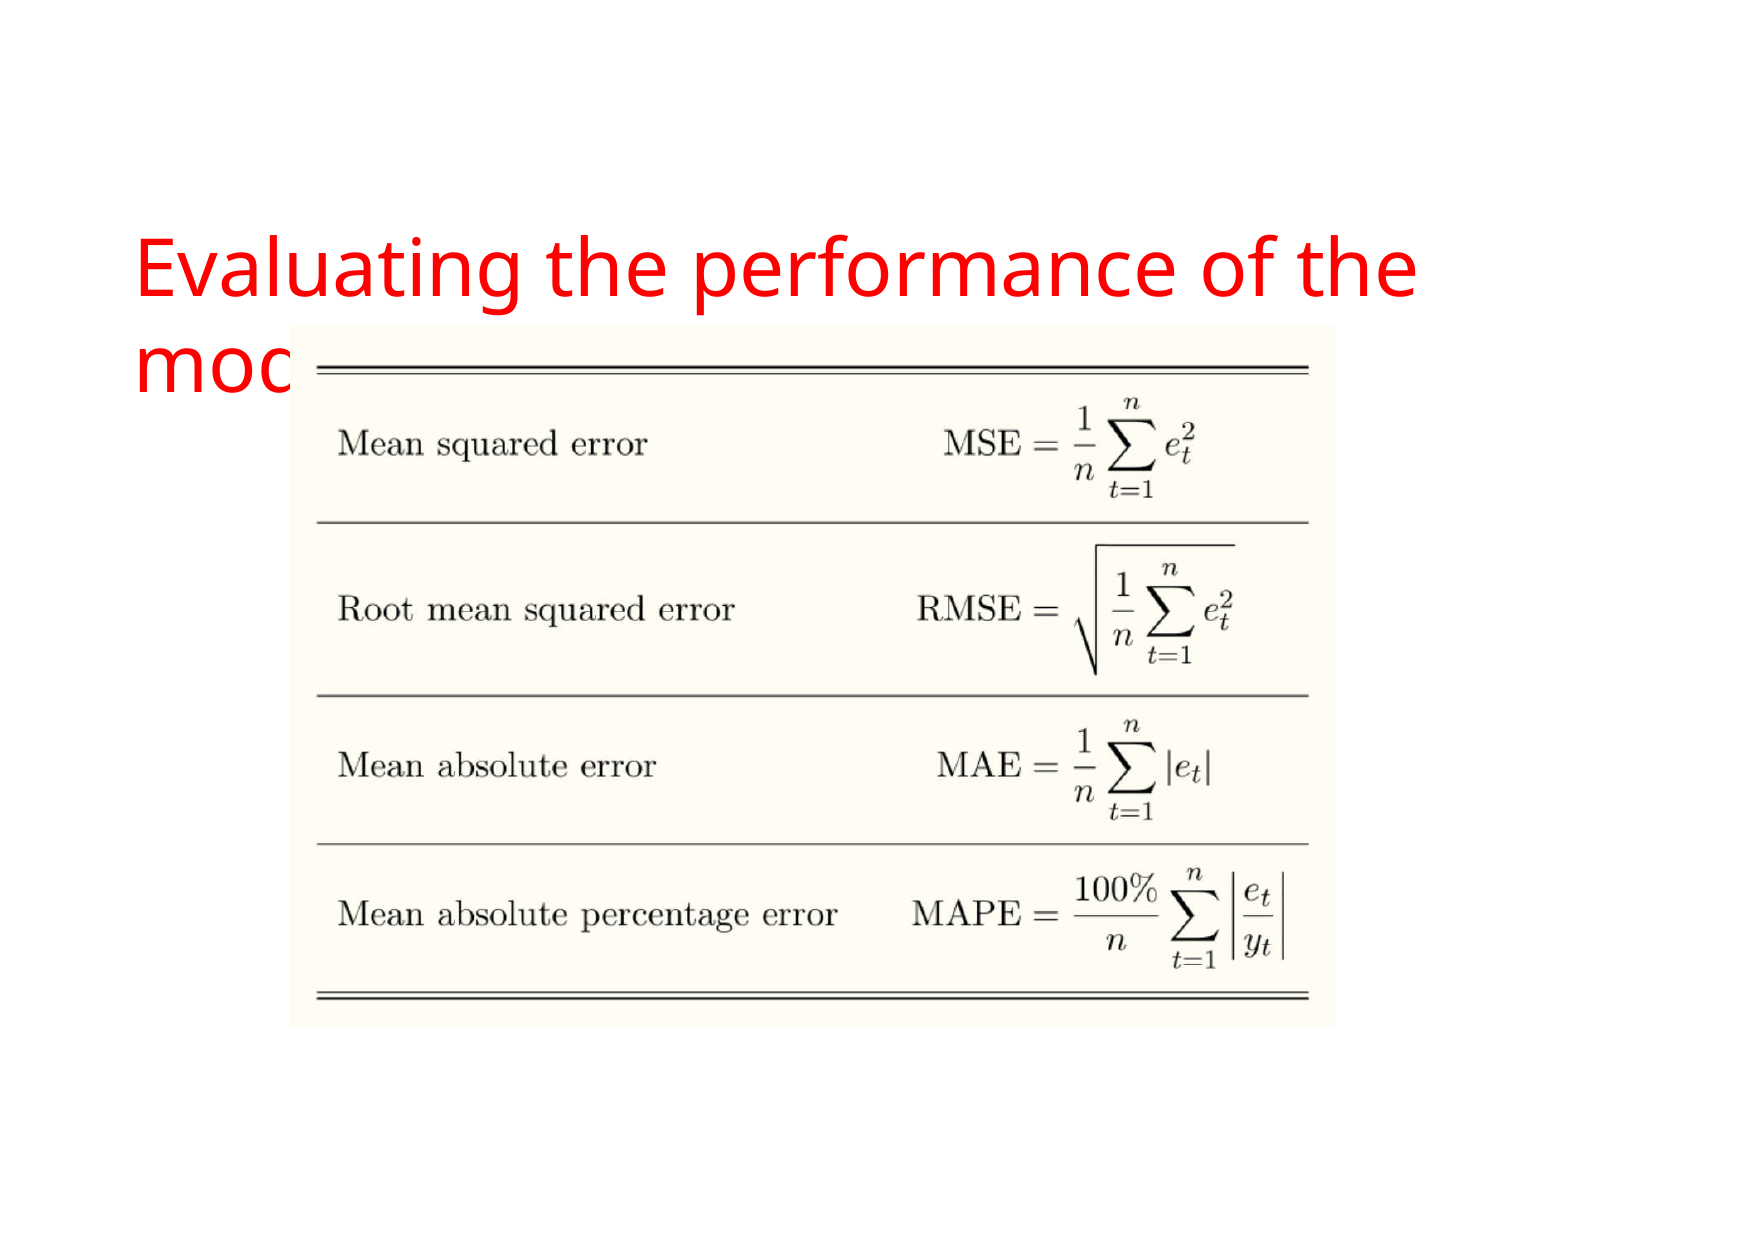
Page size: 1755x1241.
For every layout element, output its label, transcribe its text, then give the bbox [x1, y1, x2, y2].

title Evaluating the performance of the model [131, 214, 1463, 424]
picture [289, 325, 1336, 1028]
